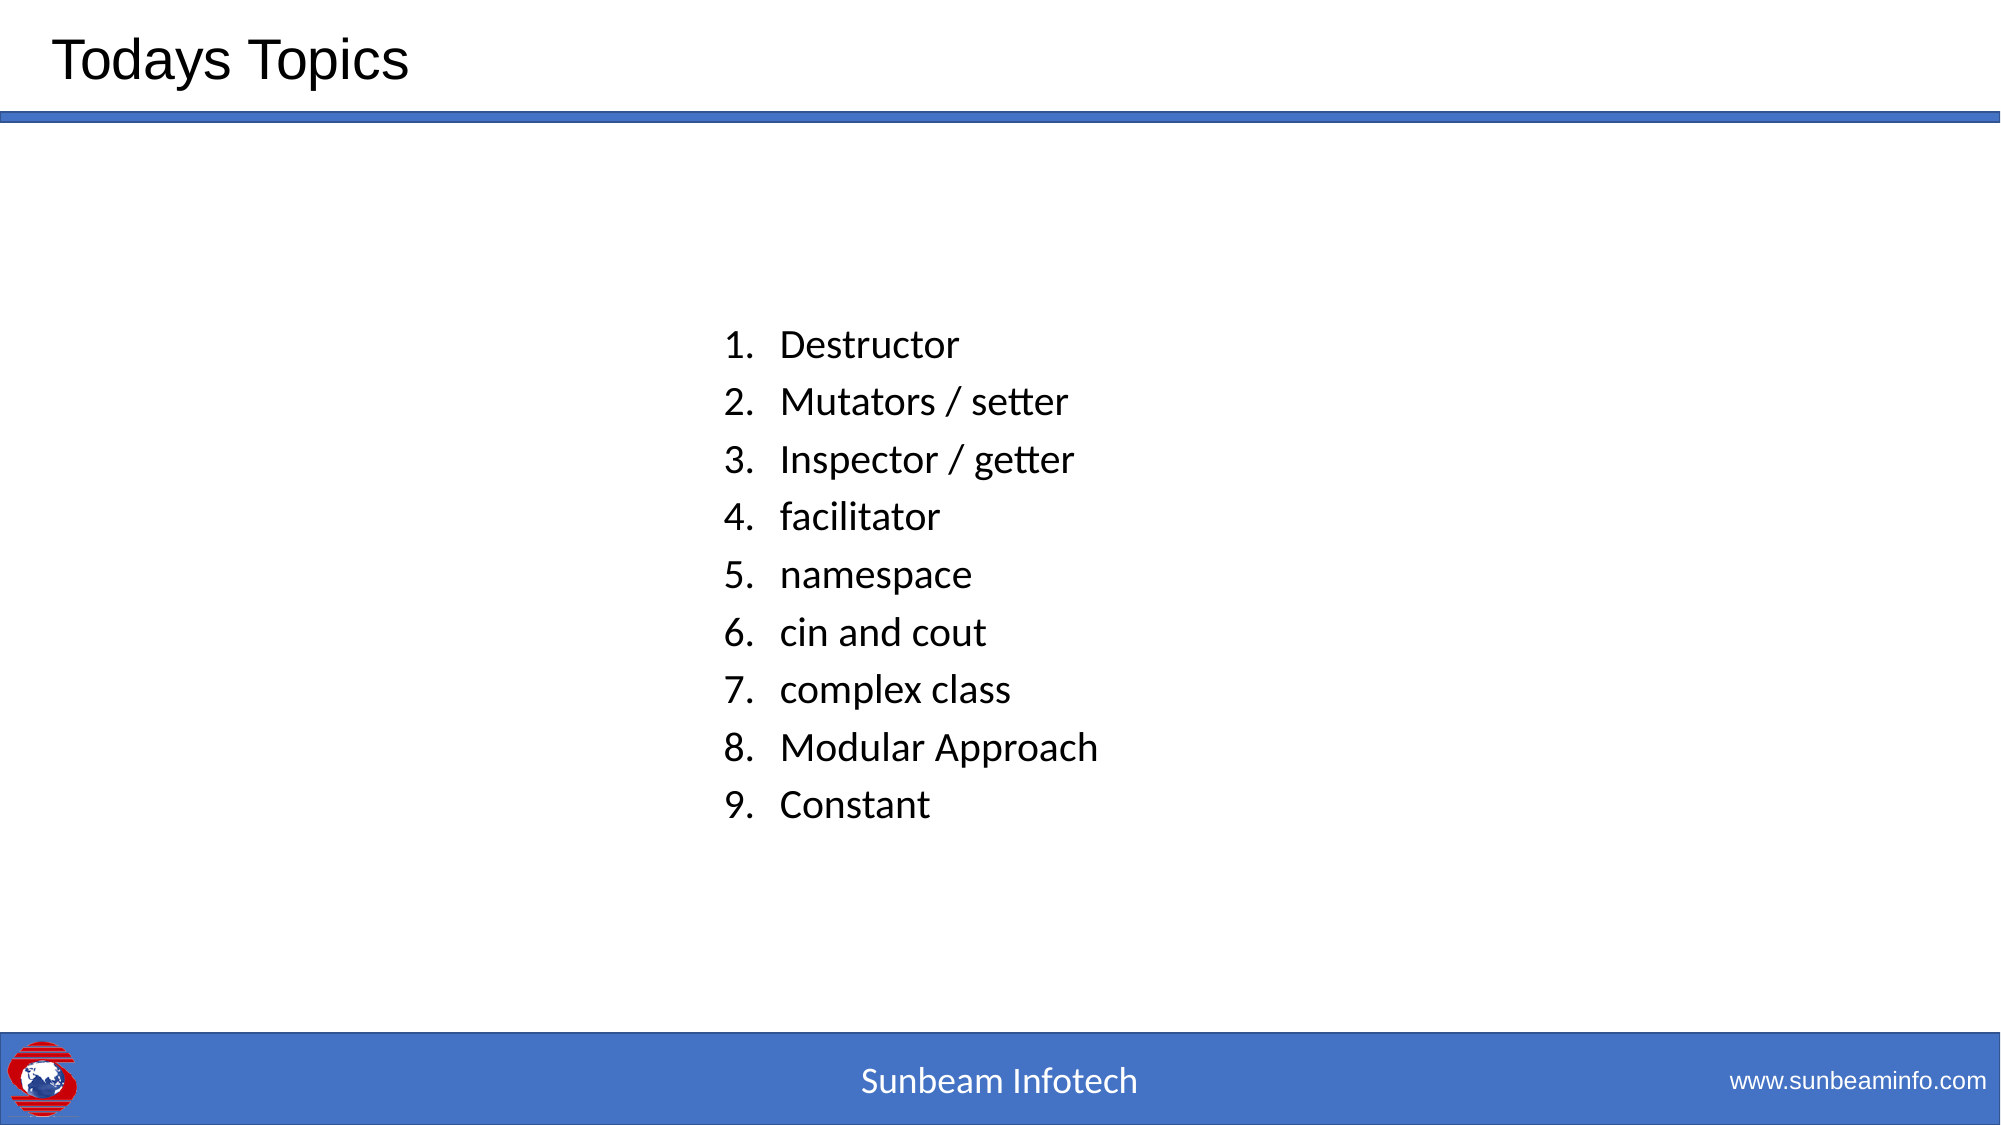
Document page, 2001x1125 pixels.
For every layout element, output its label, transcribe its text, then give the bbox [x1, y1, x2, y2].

text_box Destructor Mutators / setter Inspector / getter facilitator namespace cin and cout complex class Modular Approach Constant [708, 301, 1966, 892]
title Todays Topics [36, 22, 1965, 100]
picture [1, 1036, 82, 1117]
